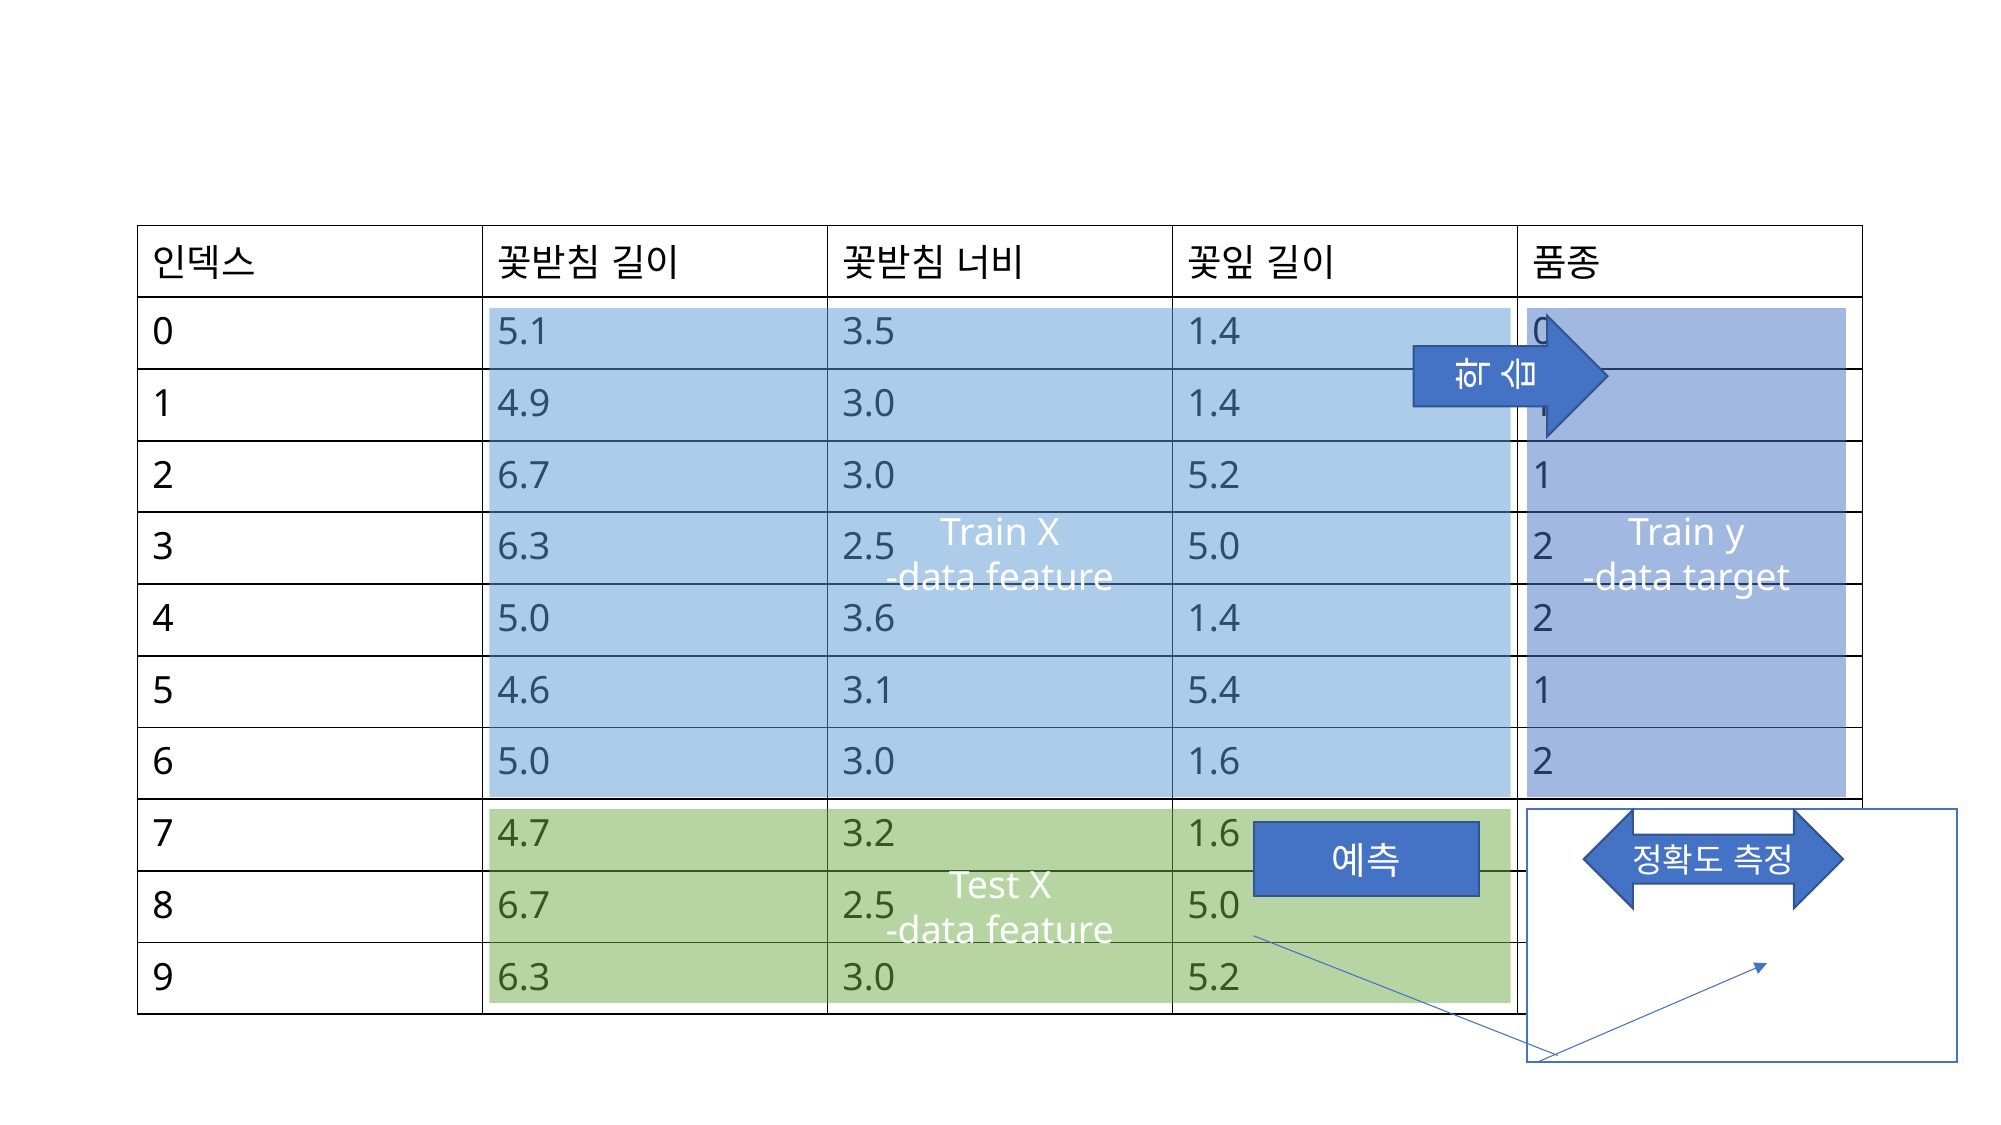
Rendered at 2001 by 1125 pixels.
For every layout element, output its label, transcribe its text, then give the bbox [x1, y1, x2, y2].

table_cell 5.0 [483, 728, 489, 798]
table_cell 2 [1518, 513, 1527, 583]
table_cell 9 [138, 943, 482, 1013]
table_cell 2 [1518, 585, 1527, 655]
table_cell 8 [138, 872, 482, 942]
table_cell 4.6 [483, 657, 489, 727]
text_box 예측 [1253, 821, 1480, 897]
table_cell 0 [1518, 298, 1862, 368]
table_cell 1.4 [1173, 298, 1517, 345]
table_cell 3 [138, 513, 482, 583]
table_header 꽃받침 너비 [828, 226, 1172, 296]
table_cell 1 [1846, 657, 1862, 727]
table_cell 0 [1518, 800, 1862, 870]
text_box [1253, 935, 1558, 1056]
table_cell 5.0 [1511, 872, 1517, 935]
table_cell 2 [1846, 513, 1862, 583]
table_cell 7 [138, 800, 482, 870]
table_cell 2 [1518, 728, 1527, 798]
table_header 꽃잎 길이 [1173, 226, 1517, 296]
table_cell 0 [138, 298, 482, 368]
table_cell 6 [138, 728, 482, 798]
table_cell 5.2 [1511, 442, 1517, 511]
table_cell 6.7 [483, 872, 489, 942]
table_cell 1.6 [1511, 728, 1517, 798]
text_box Train y -data target [1527, 308, 1846, 798]
table_cell 6.7 [483, 442, 489, 511]
table_cell 1 [138, 370, 482, 440]
table_header 인덱스 [138, 226, 482, 296]
table_cell 6.3 [483, 943, 827, 1013]
table_cell 5.0 [483, 585, 489, 655]
table_cell 1 [1518, 408, 1527, 440]
table_cell 5 [138, 657, 482, 727]
table_cell 5.1 [483, 298, 827, 368]
text_box Test X -data feature [489, 809, 1511, 1003]
text_box [1526, 808, 1958, 1063]
table_cell 1.6 [1173, 800, 1517, 870]
table_cell 1 [1846, 442, 1862, 511]
table_header 품종 [1518, 226, 1862, 296]
table_cell 5.0 [1511, 513, 1517, 583]
table_cell 5.4 [1511, 657, 1517, 727]
table_cell 2 [1846, 728, 1862, 798]
table_cell 1 [1518, 657, 1527, 727]
table_cell 1 [1518, 442, 1527, 511]
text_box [1536, 963, 1767, 1063]
table_cell 2 [138, 442, 482, 511]
table_cell 1.4 [1511, 585, 1517, 655]
table_cell 1 [1518, 872, 1526, 935]
table_cell 1.4 [1511, 408, 1517, 440]
text_box 학습 [1412, 313, 1609, 439]
table_cell 4.7 [483, 800, 827, 870]
table_header 꽃받침 길이 [483, 226, 827, 296]
table_cell 6.3 [483, 513, 489, 583]
text_box 정확도 측정 [1582, 807, 1845, 911]
table_cell 3.0 [828, 1003, 1172, 1013]
table_cell 4 [138, 585, 482, 655]
table_cell 1 [1846, 370, 1862, 440]
table_cell 2 [1846, 585, 1862, 655]
table_cell 5.2 [1173, 1003, 1253, 1013]
table_cell 3.5 [828, 298, 1172, 308]
text_box Train X -data feature [489, 308, 1511, 798]
table_cell 4.9 [483, 370, 489, 440]
table_cell 3.2 [828, 800, 1172, 809]
